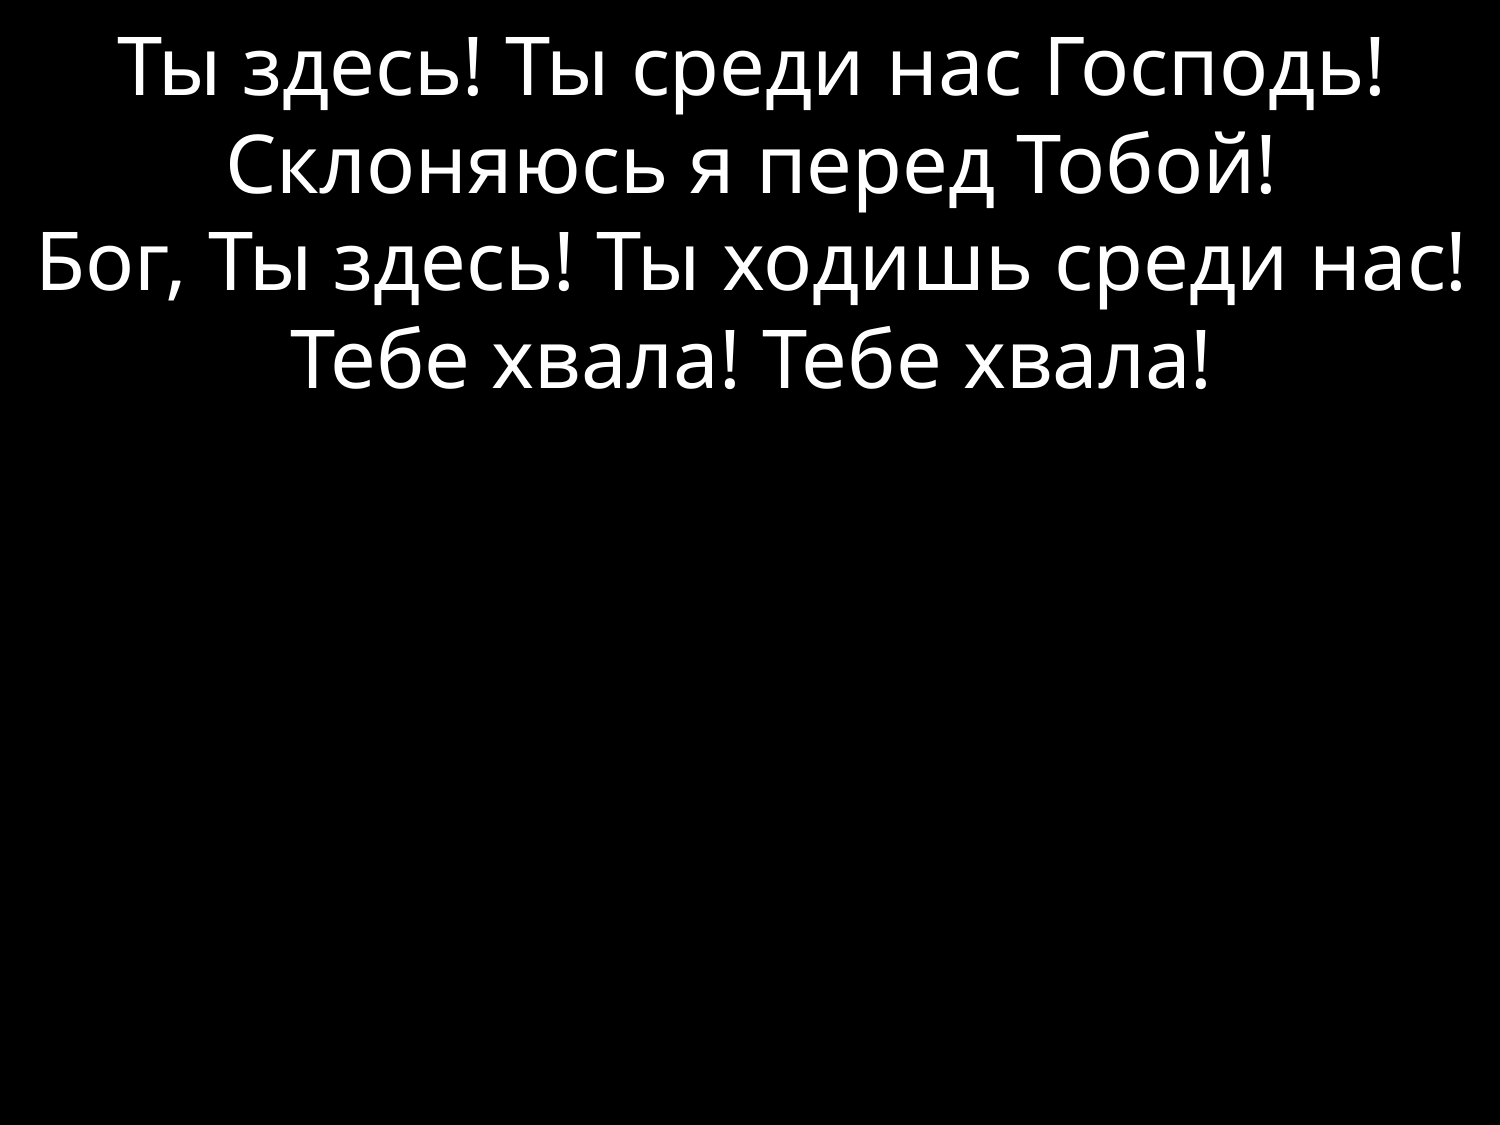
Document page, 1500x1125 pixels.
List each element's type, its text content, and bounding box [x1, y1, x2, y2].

text_box Ты здесь! Ты среди нас Господь! Склоняюсь я перед Тобой! Бог, Ты здесь! Ты ходишь среди нас! Тебе хвала! Тебе хвала! [1, 7, 1500, 412]
